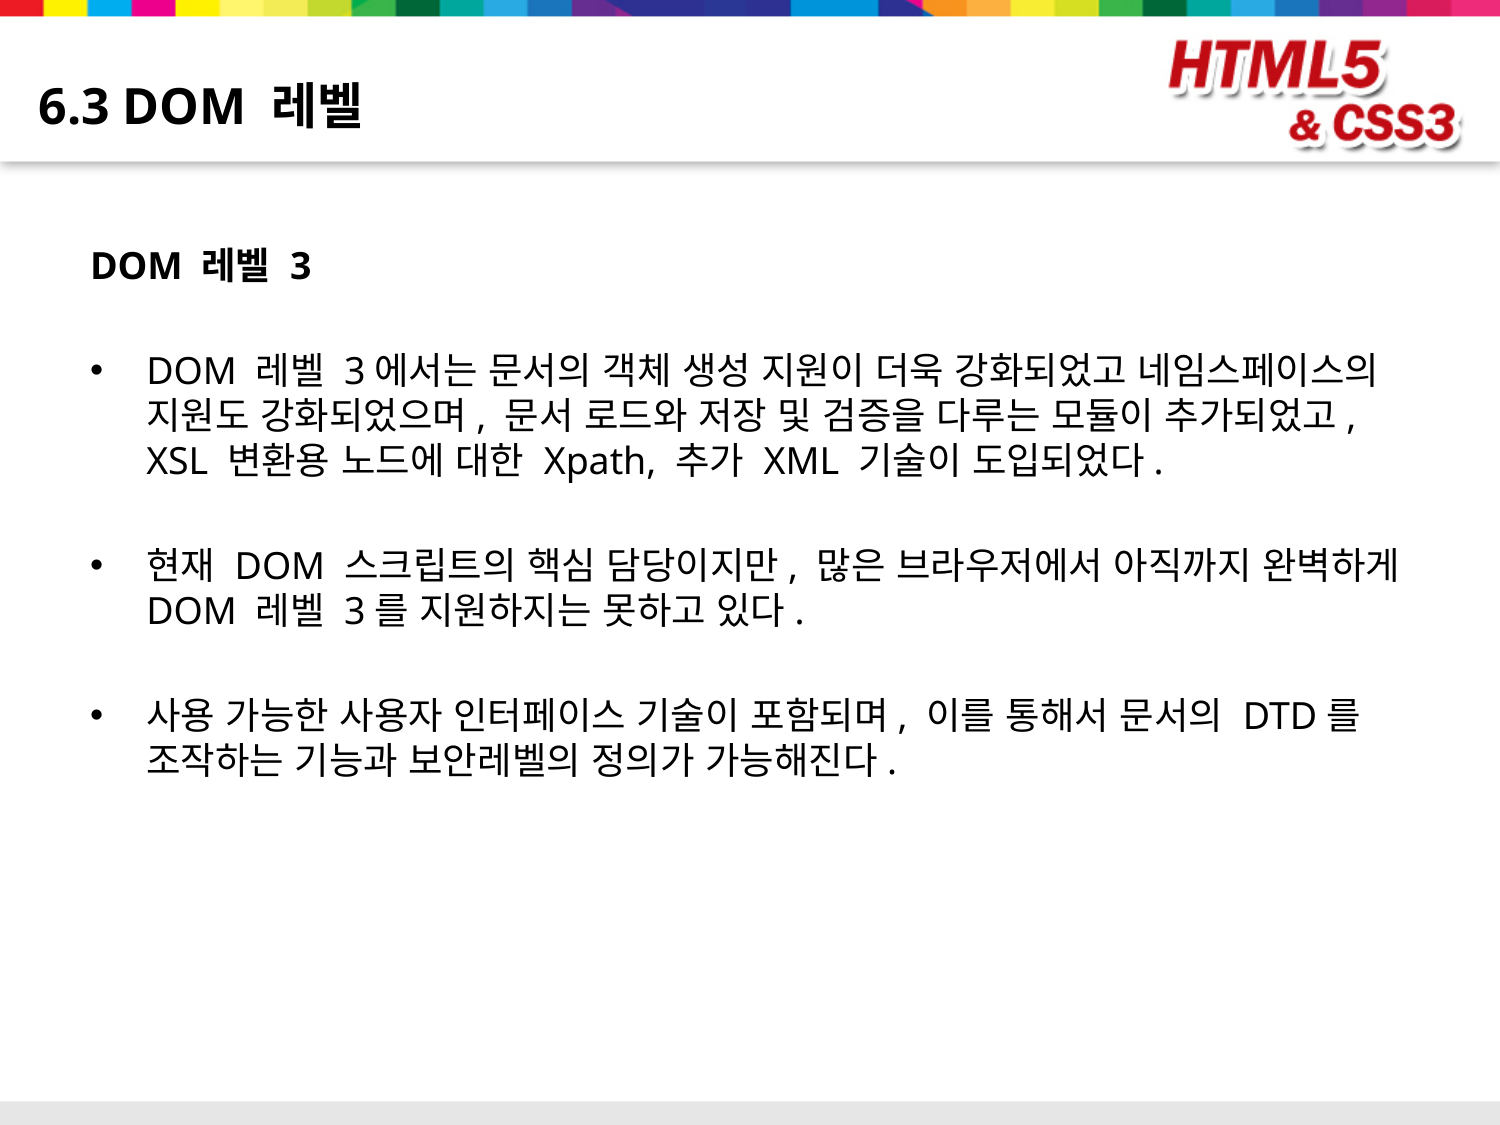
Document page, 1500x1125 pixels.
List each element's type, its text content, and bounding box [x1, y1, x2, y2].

picture [0, 0, 1500, 1125]
text_box DOM 레벨 3 DOM 레벨 3에서는 문서의 객체 생성 지원이 더욱 강화되었고 네임스페이스의 지원도 강화되었으며, 문서 로드와 저장 및 검증을 다루는 모듈이 추가되었고, XSL 변환용 노드에 대한 Xpath, 추가 XML 기술이 도입되었다. 현재 DOM 스크립트의 핵심 담당이지만, 많은 브라우저에서 아직까지 완벽하게 DOM 레벨 3를 지원하지는 못하고 있다. 사용 가능한 사용자 인터페이스 기술이 포함되며, 이를 통해서 문서의 DTD를 조작하는 기능과 보안레벨의 정의가 가능해진다. [74, 234, 1425, 1057]
title 6.3 DOM 레벨 [23, 45, 1125, 164]
